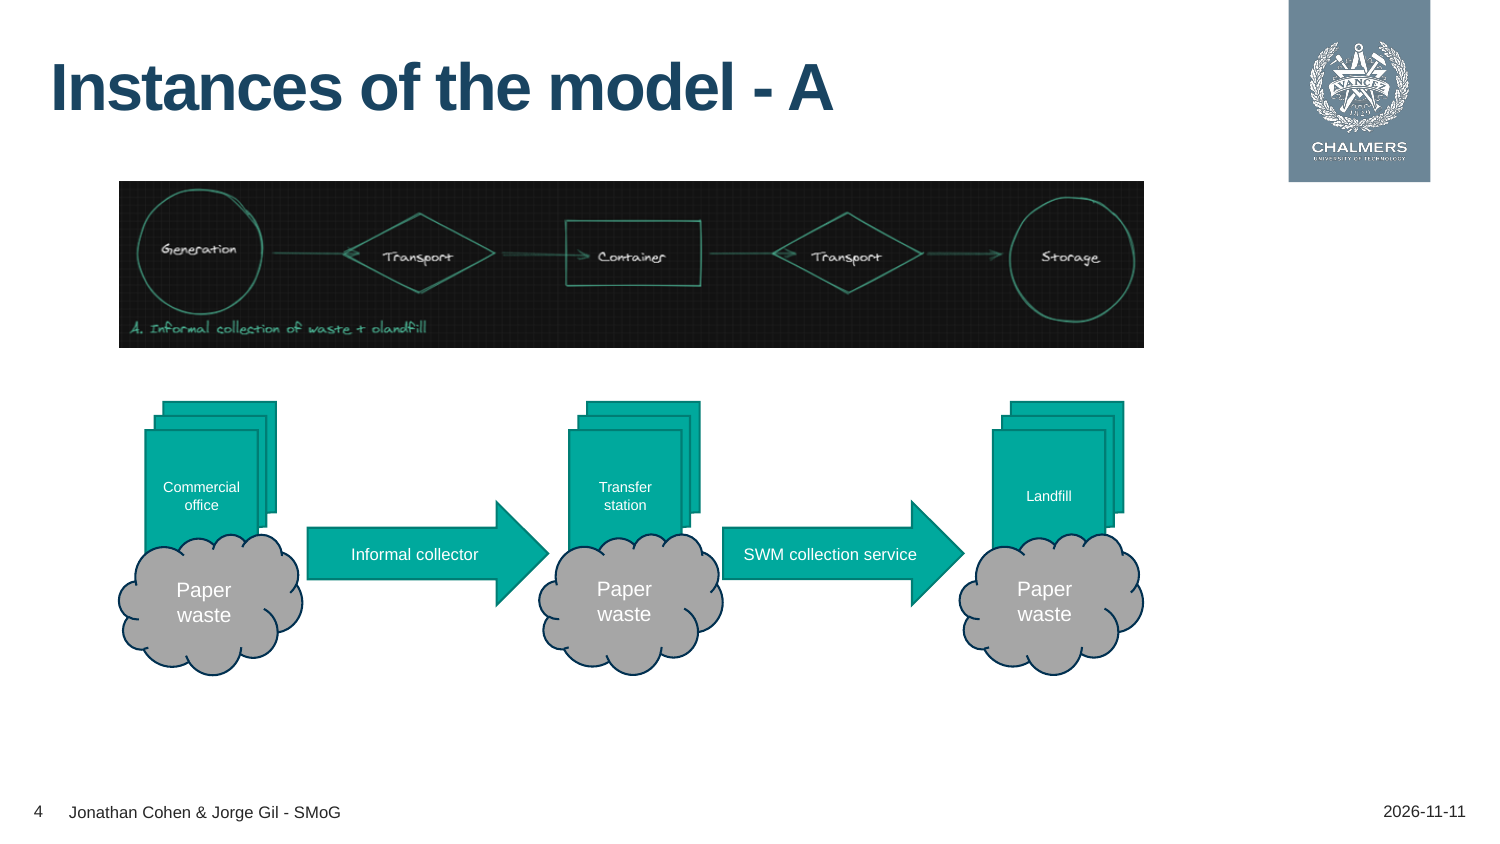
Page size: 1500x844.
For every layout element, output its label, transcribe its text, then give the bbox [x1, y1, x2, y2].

title Instances of the model - A [50, 56, 1206, 154]
picture [1308, 40, 1411, 164]
text_box Commercial office [144, 400, 277, 553]
text_box SWM collection service [722, 499, 966, 608]
text_box Transfer station [568, 400, 701, 550]
text_box Paper waste [117, 533, 304, 677]
slide_number 4 [33, 796, 70, 825]
text_box Informal collector [306, 499, 550, 608]
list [118, 181, 1143, 348]
text_box Paper waste [538, 533, 724, 676]
text_box Landfill [991, 400, 1125, 549]
text_box Paper waste [958, 533, 1145, 676]
